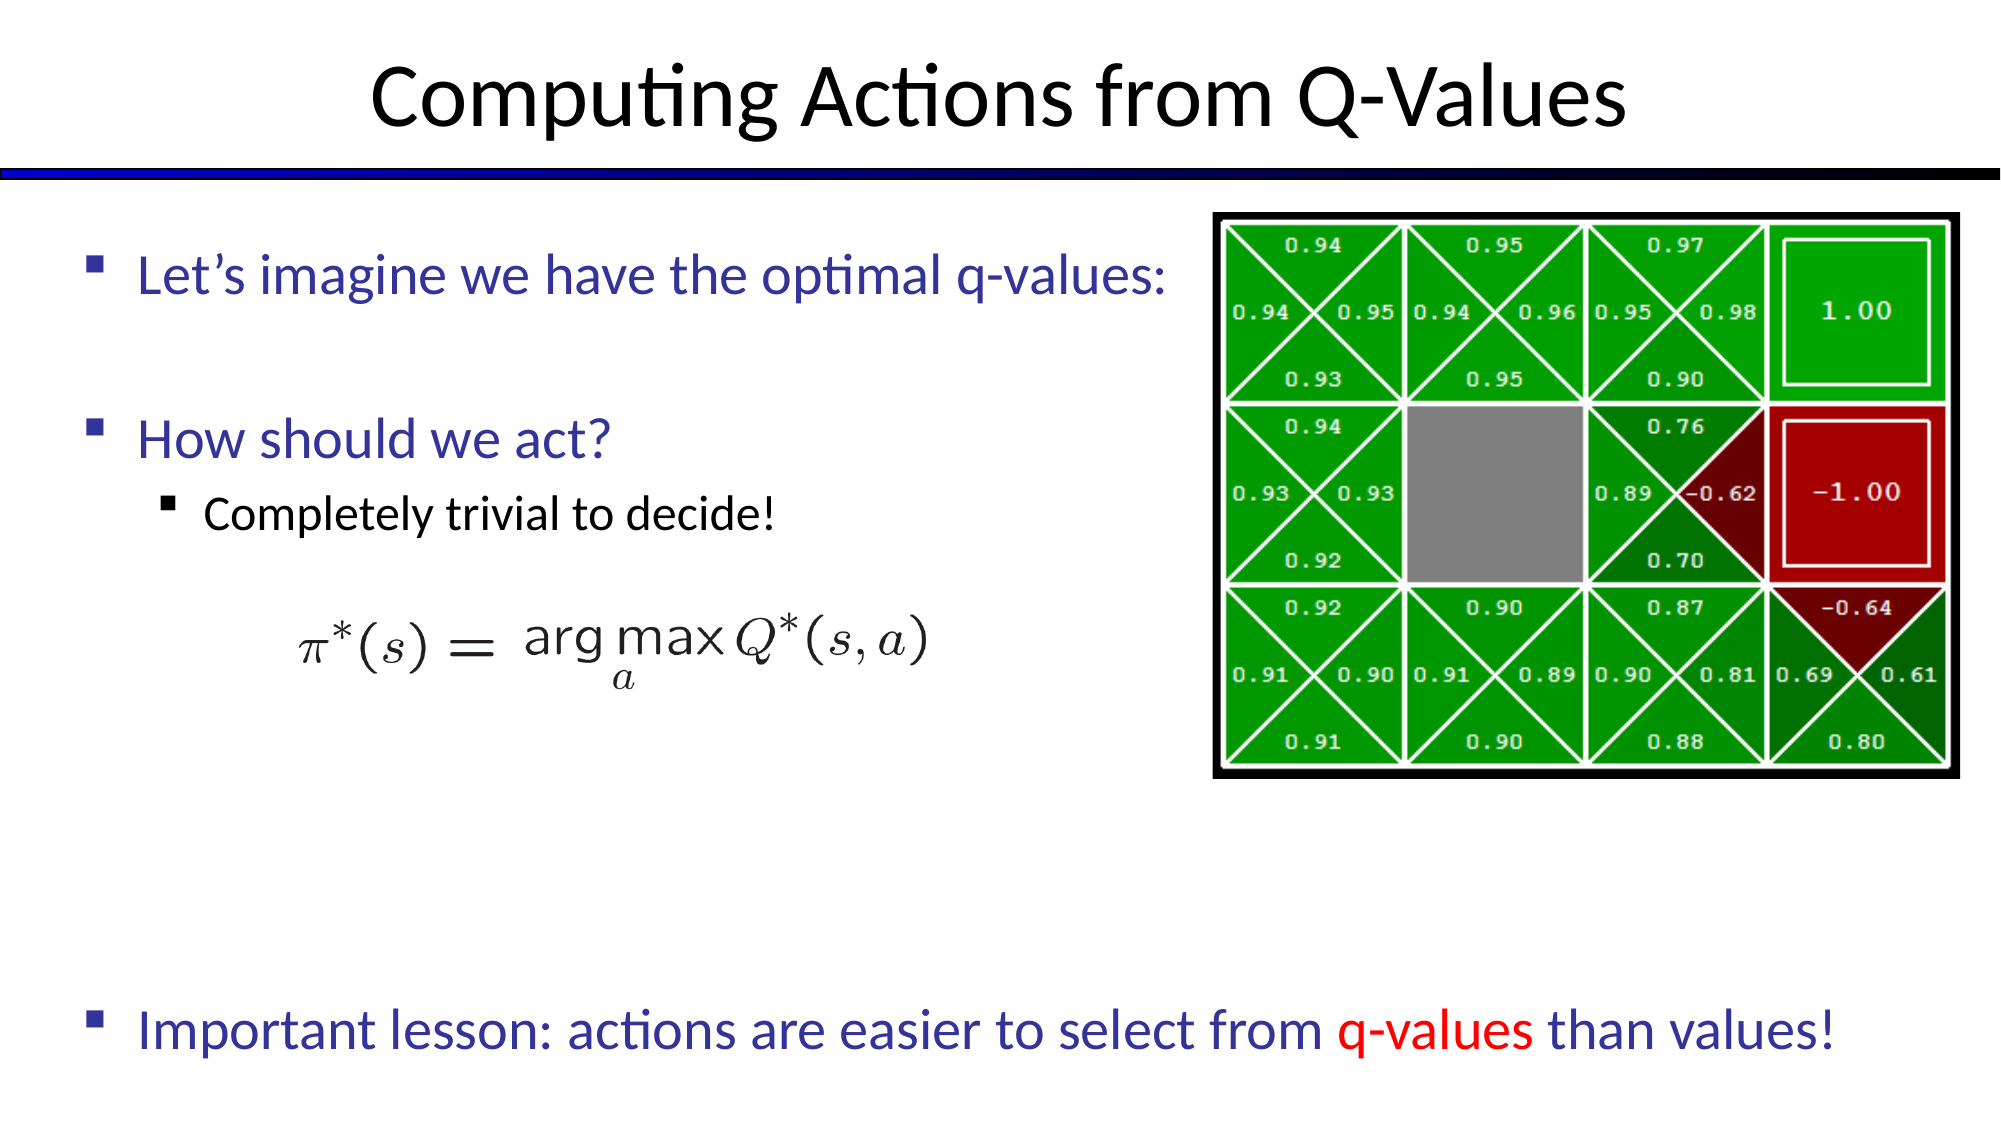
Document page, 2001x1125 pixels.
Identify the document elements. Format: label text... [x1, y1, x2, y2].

picture [1212, 211, 1961, 780]
picture [297, 617, 494, 674]
picture [524, 612, 926, 692]
title Computing Actions from Q-Values [0, 0, 2000, 184]
list Let’s imagine we have the optimal q-values: How should we act? Completely trivial to decide! Important lesson: actions are easier to select from q-values than values! [66, 228, 1934, 1006]
